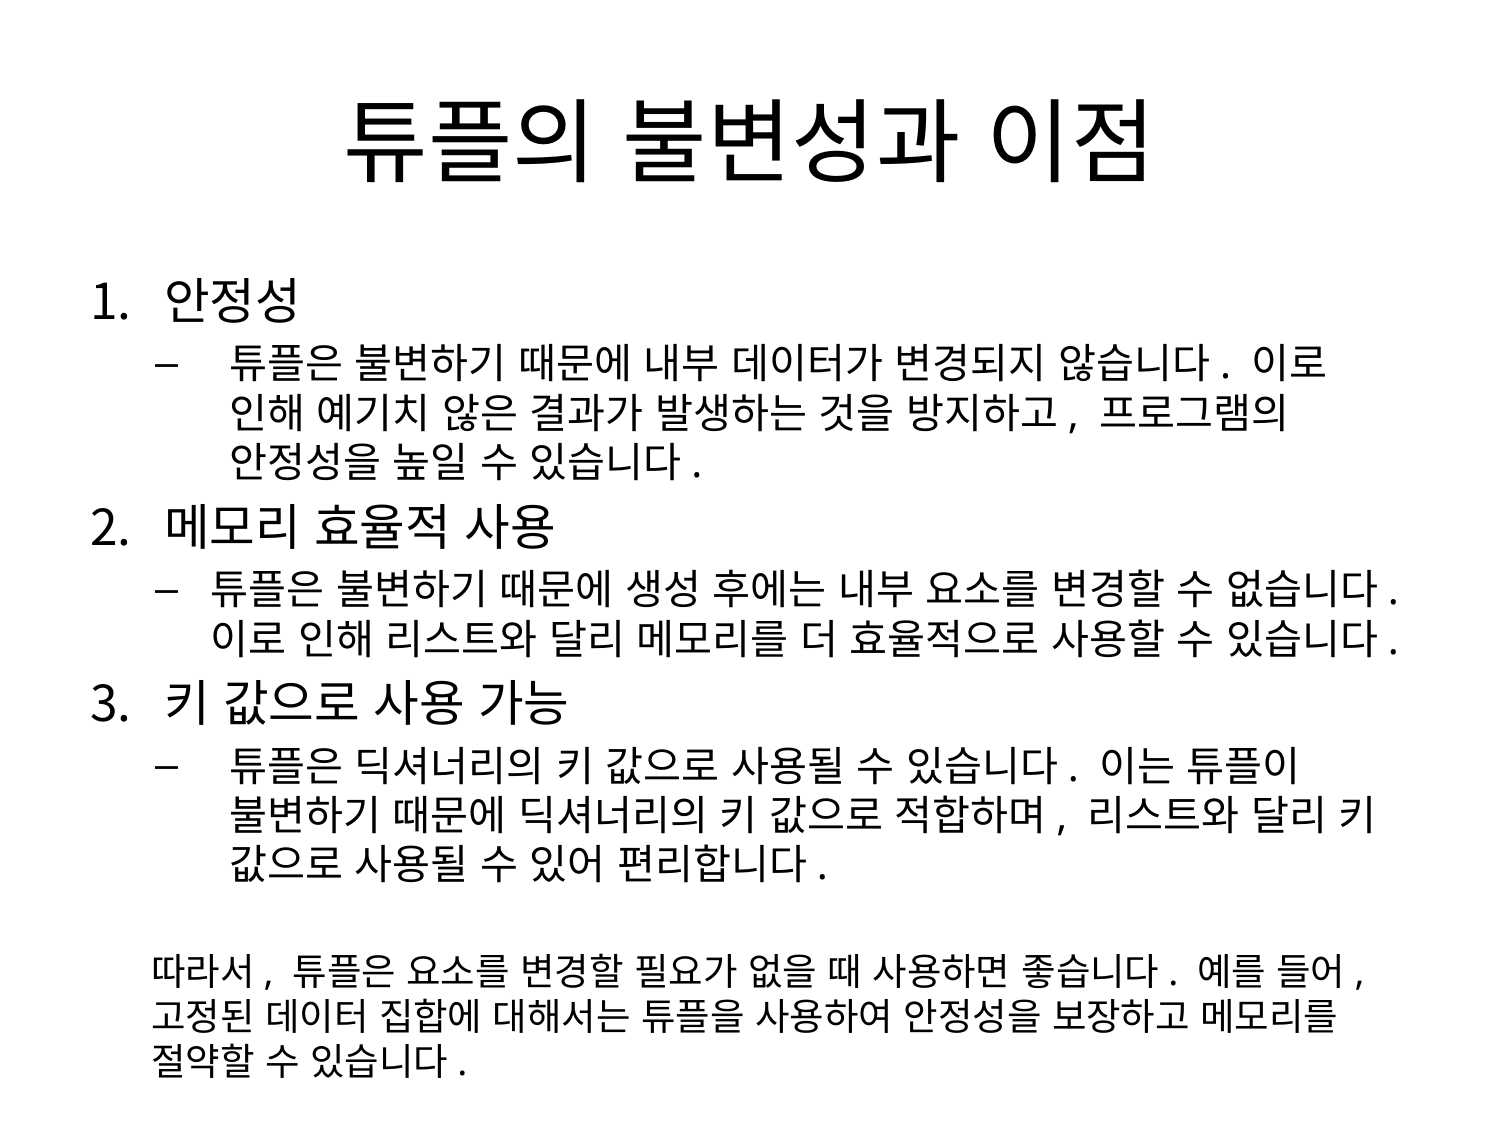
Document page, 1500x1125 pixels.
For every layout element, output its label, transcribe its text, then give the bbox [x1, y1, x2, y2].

text_box 따라서, 튜플은 요소를 변경할 필요가 없을 때 사용하면 좋습니다. 예를 들어, 고정된 데이터 집합에 대해서는 튜플을 사용하여 안정성을 보장하고 메모리를 절약할 수 있습니다. [136, 940, 1389, 1091]
list 안정성 튜플은 불변하기 때문에 내부 데이터가 변경되지 않습니다. 이로 인해 예기치 않은 결과가 발생하는 것을 방지하고, 프로그램의 안정성을 높일 수 있습니다. 메모리 효율적 사용 튜플은 불변하기 때문에 생성 후에는 내부 요소를 변경할 수 없습니다. 이로 인해 리스트와 달리 메모리를 더 효율적으로 사용할 수 있습니다. 키 값으로 사용 가능 튜플은 딕셔너리의 키 값으로 사용될 수 있습니다. 이는 튜플이 불변하기 때문에 딕셔너리의 키 값으로 적합하며, 리스트와 달리 키 값으로 사용될 수 있어 편리합니다. [75, 262, 1425, 941]
title 튜플의 불변성과 이점 [75, 45, 1425, 233]
